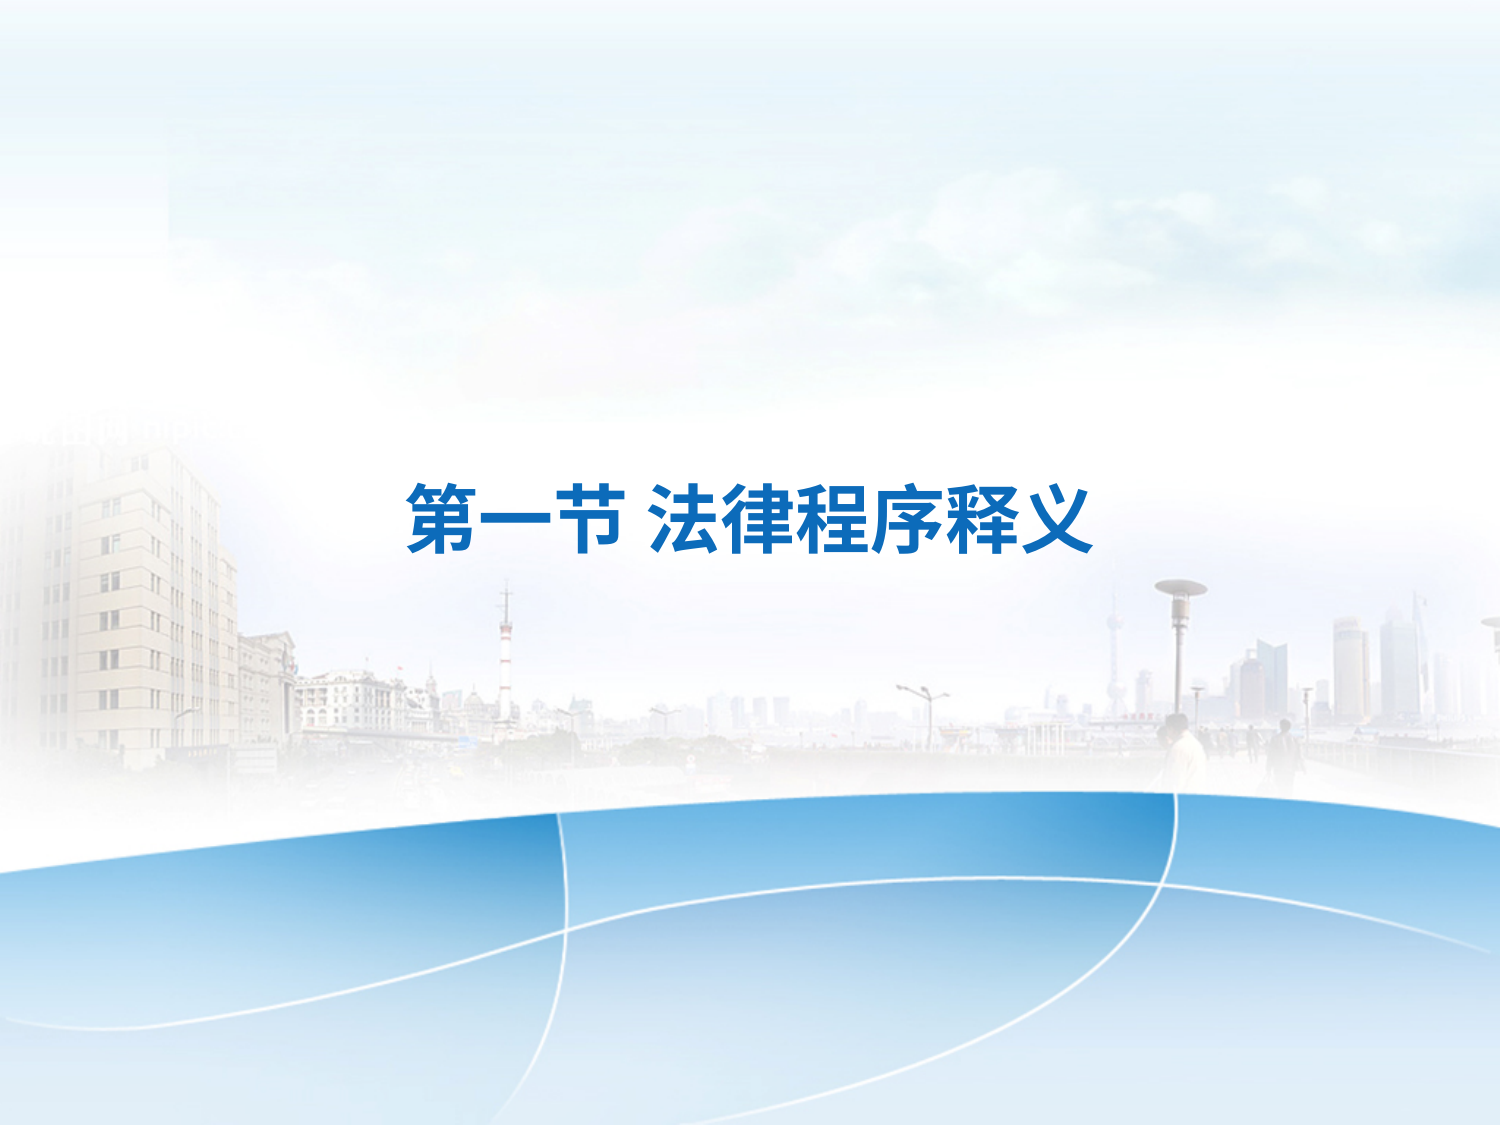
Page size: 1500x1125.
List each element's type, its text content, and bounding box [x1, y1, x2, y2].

title 第一节 法律程序释义 [112, 397, 1388, 639]
picture [0, 0, 1500, 1125]
